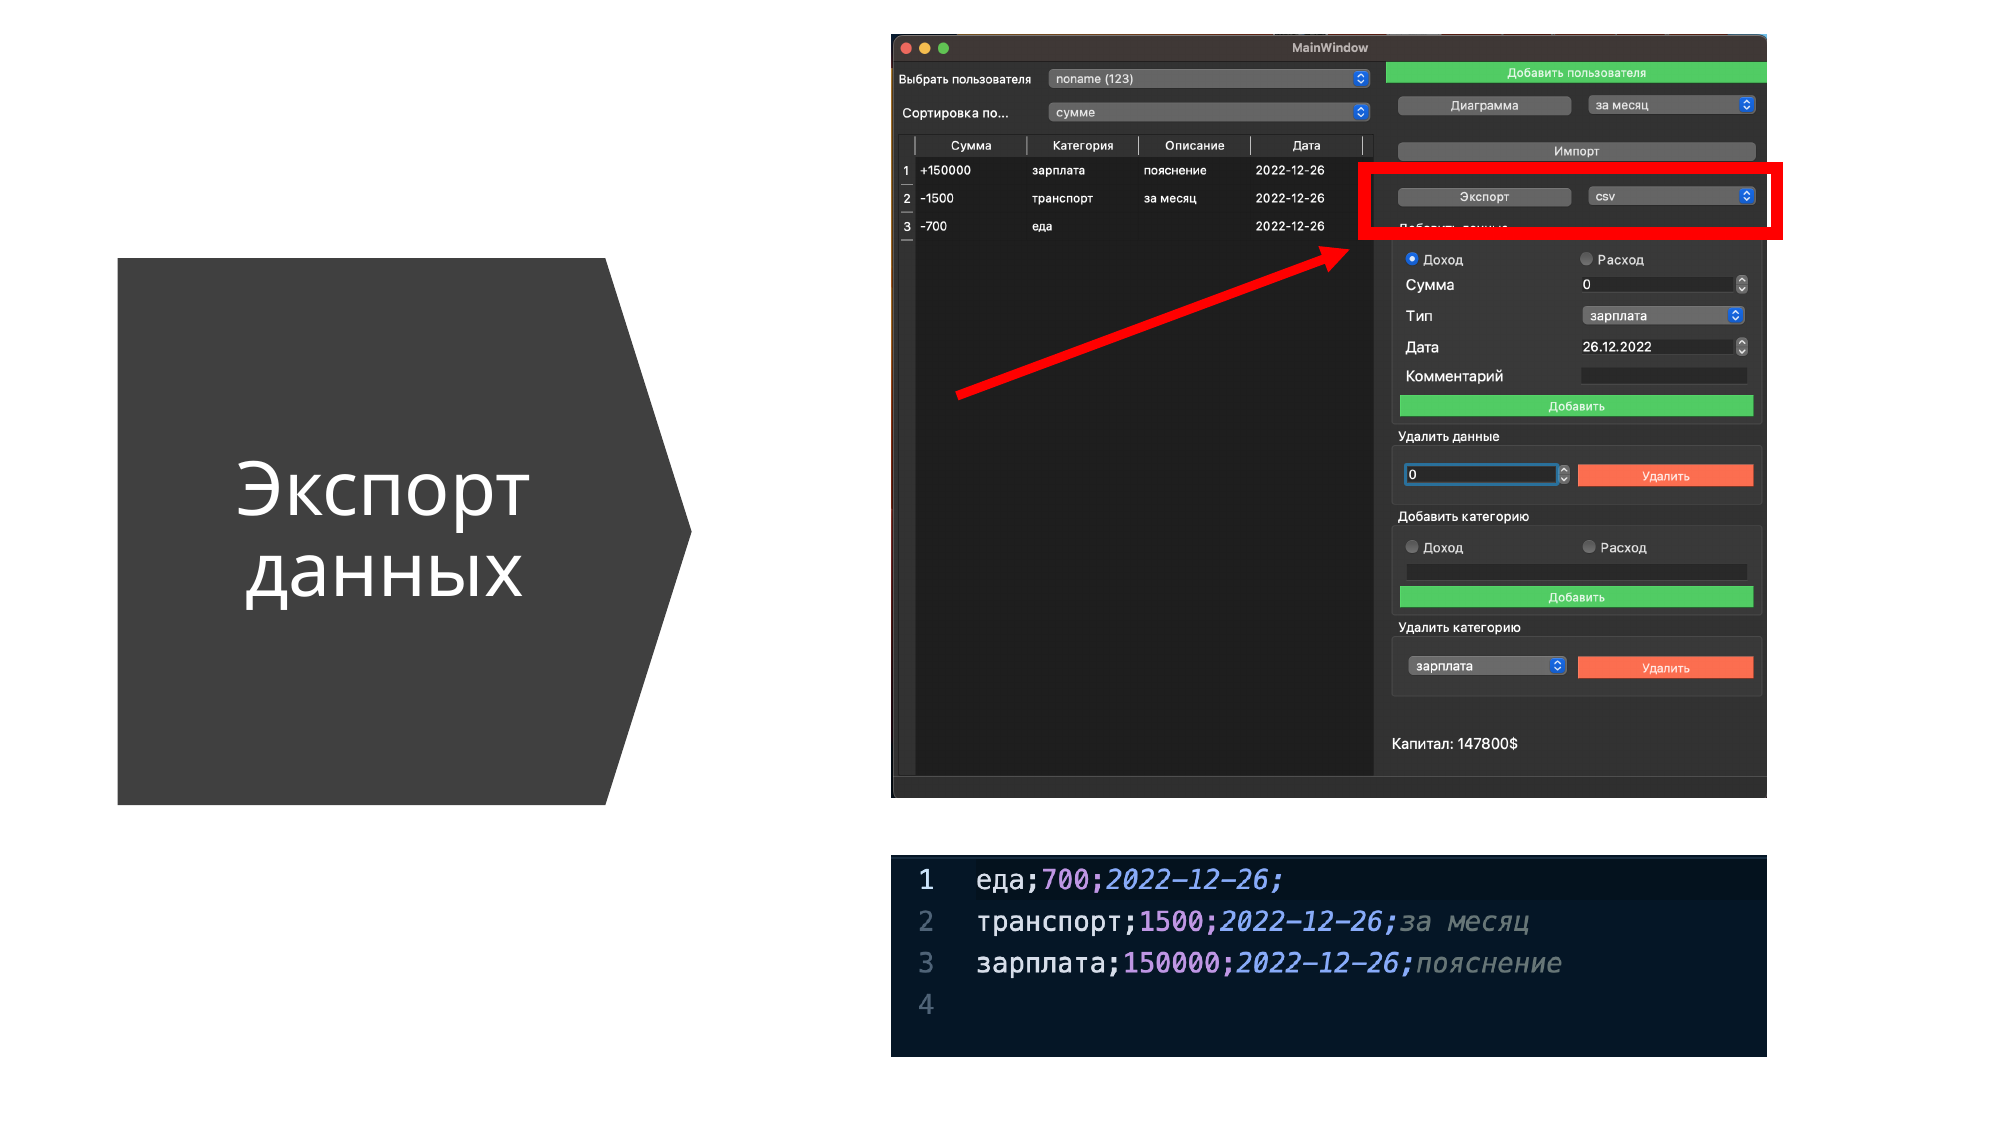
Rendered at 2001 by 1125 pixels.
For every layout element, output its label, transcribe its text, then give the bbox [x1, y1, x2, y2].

text_box [1767, 167, 1778, 234]
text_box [956, 249, 1350, 396]
text_box [116, 257, 693, 807]
picture [891, 855, 1767, 1057]
picture [891, 34, 1767, 798]
title Экспорт данных [168, 322, 601, 741]
